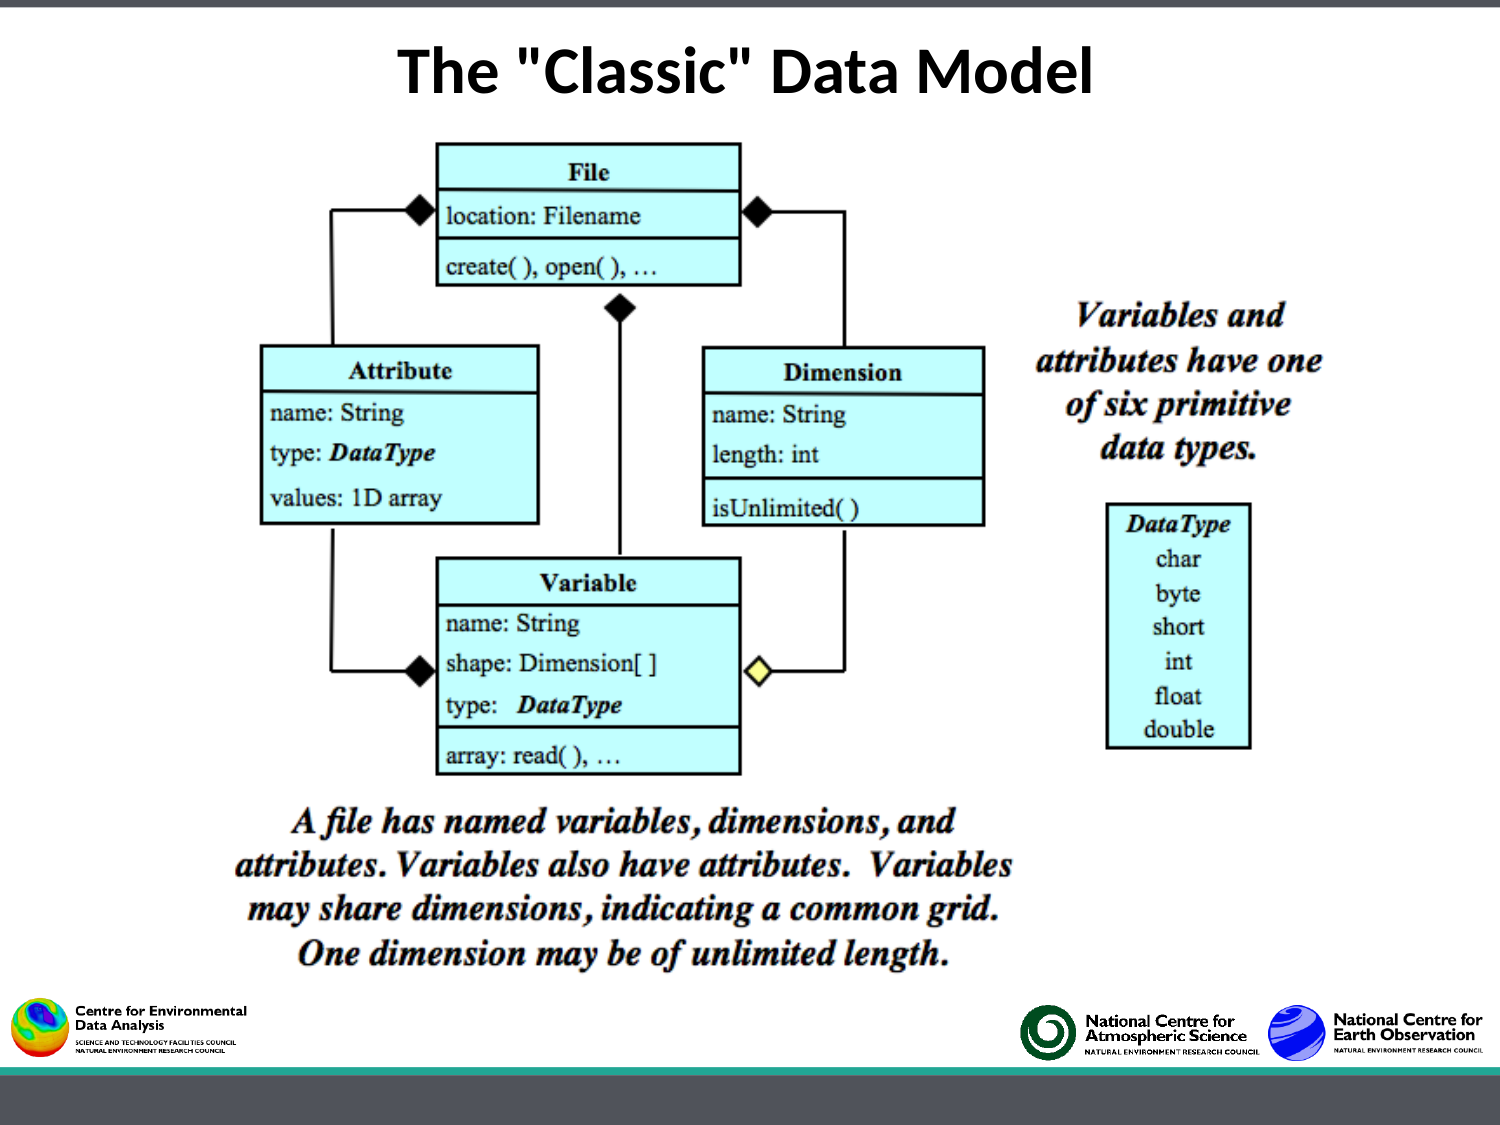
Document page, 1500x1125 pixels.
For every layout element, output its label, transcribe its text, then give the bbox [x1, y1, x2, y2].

picture [0, 0, 1500, 1125]
title The "Classic" Data Model [71, 0, 1422, 166]
